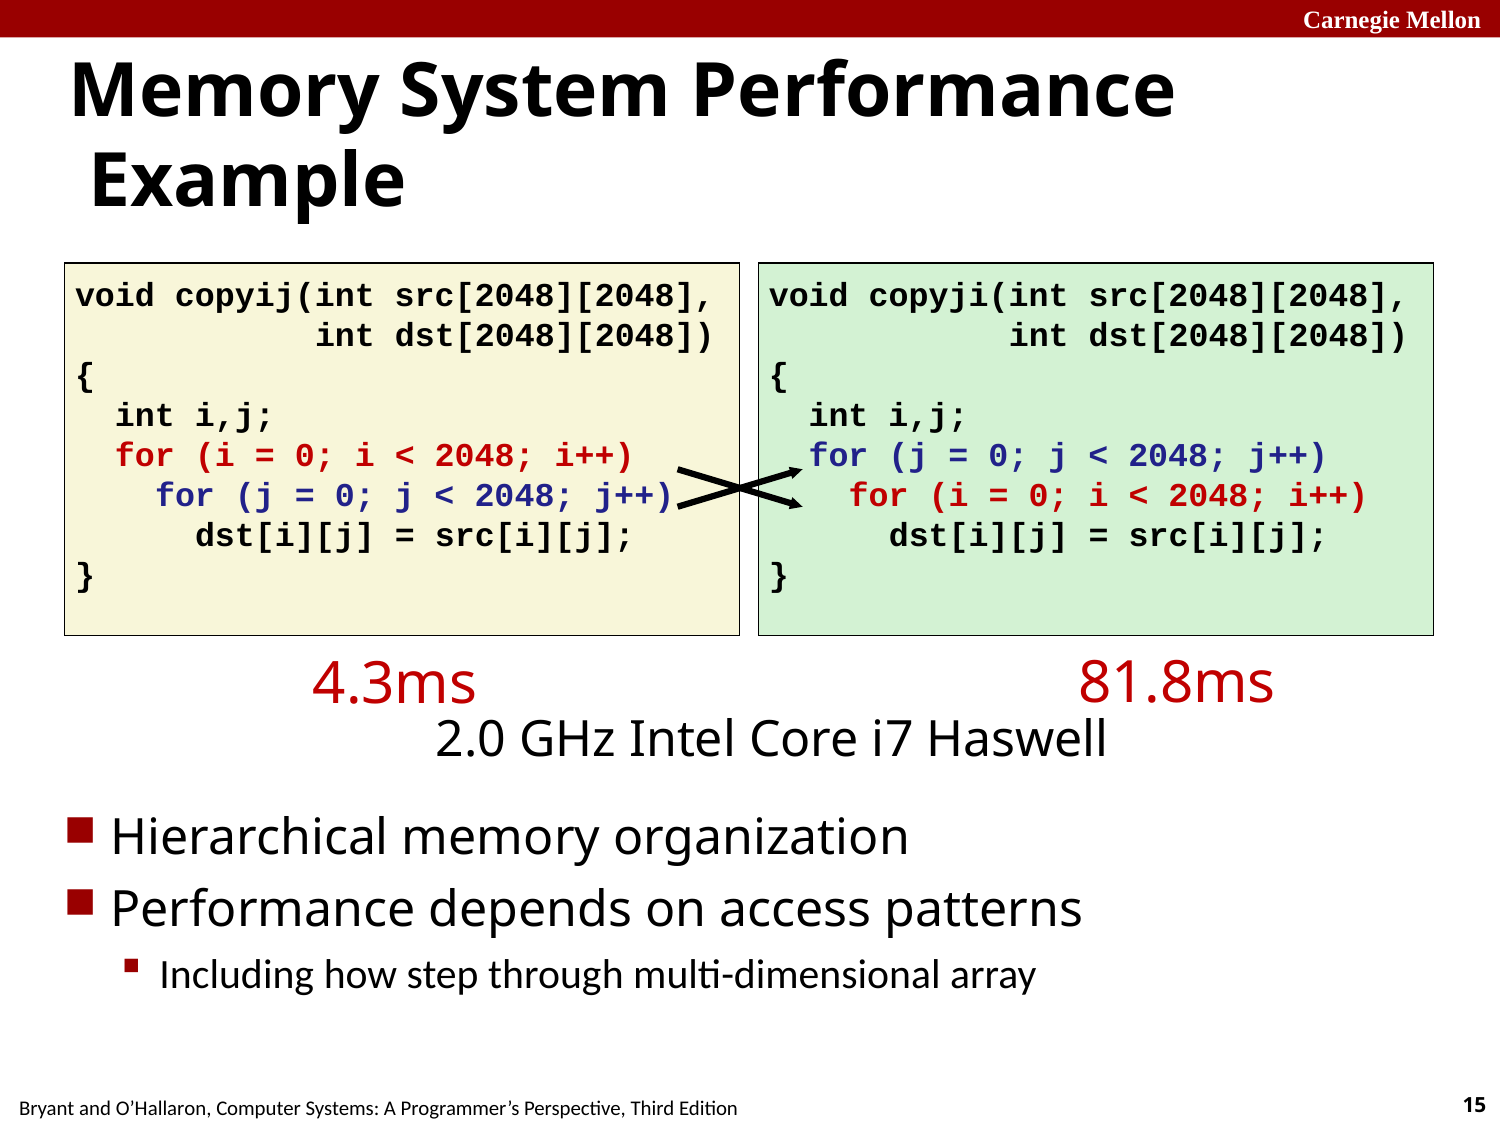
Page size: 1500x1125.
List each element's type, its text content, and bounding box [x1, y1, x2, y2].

list Hierarchical memory organization Performance depends on access patterns Including how step through multi-dimensional array [62, 797, 1438, 1051]
title Memory System Performance Example [62, 41, 1438, 222]
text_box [677, 468, 803, 507]
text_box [306, 637, 1273, 774]
text_box void copyij(int src[2048][2048], int dst[2048][2048]) { int i,j; for (i = 0; i < 2048; i++) for (j = 0; j < 2048; j++) dst[i][j] = src[i][j]; } [64, 263, 740, 636]
text_box void copyji(int src[2048][2048], int dst[2048][2048]) { int i,j; for (j = 0; j < 2048; j++) for (i = 0; i < 2048; i++) dst[i][j] = src[i][j]; } [758, 263, 1434, 636]
